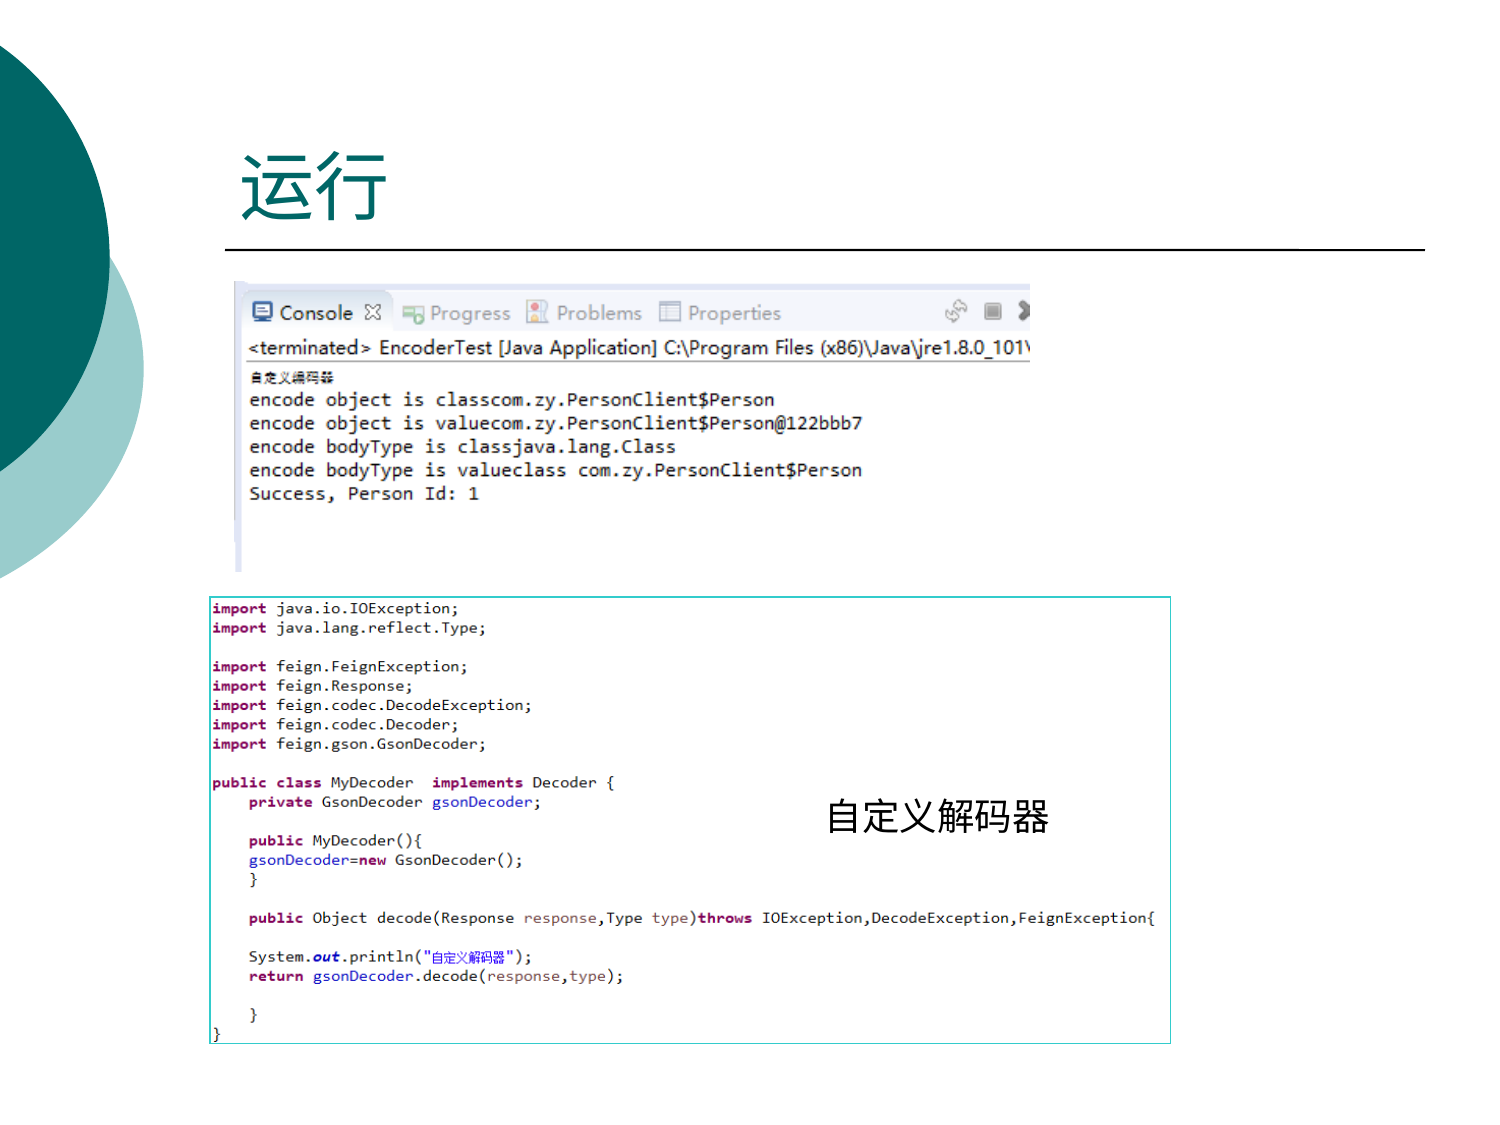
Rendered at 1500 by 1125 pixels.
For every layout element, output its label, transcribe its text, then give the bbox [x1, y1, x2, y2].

picture [234, 281, 1030, 572]
picture [210, 597, 1170, 1043]
title 运行 [224, 49, 1425, 238]
